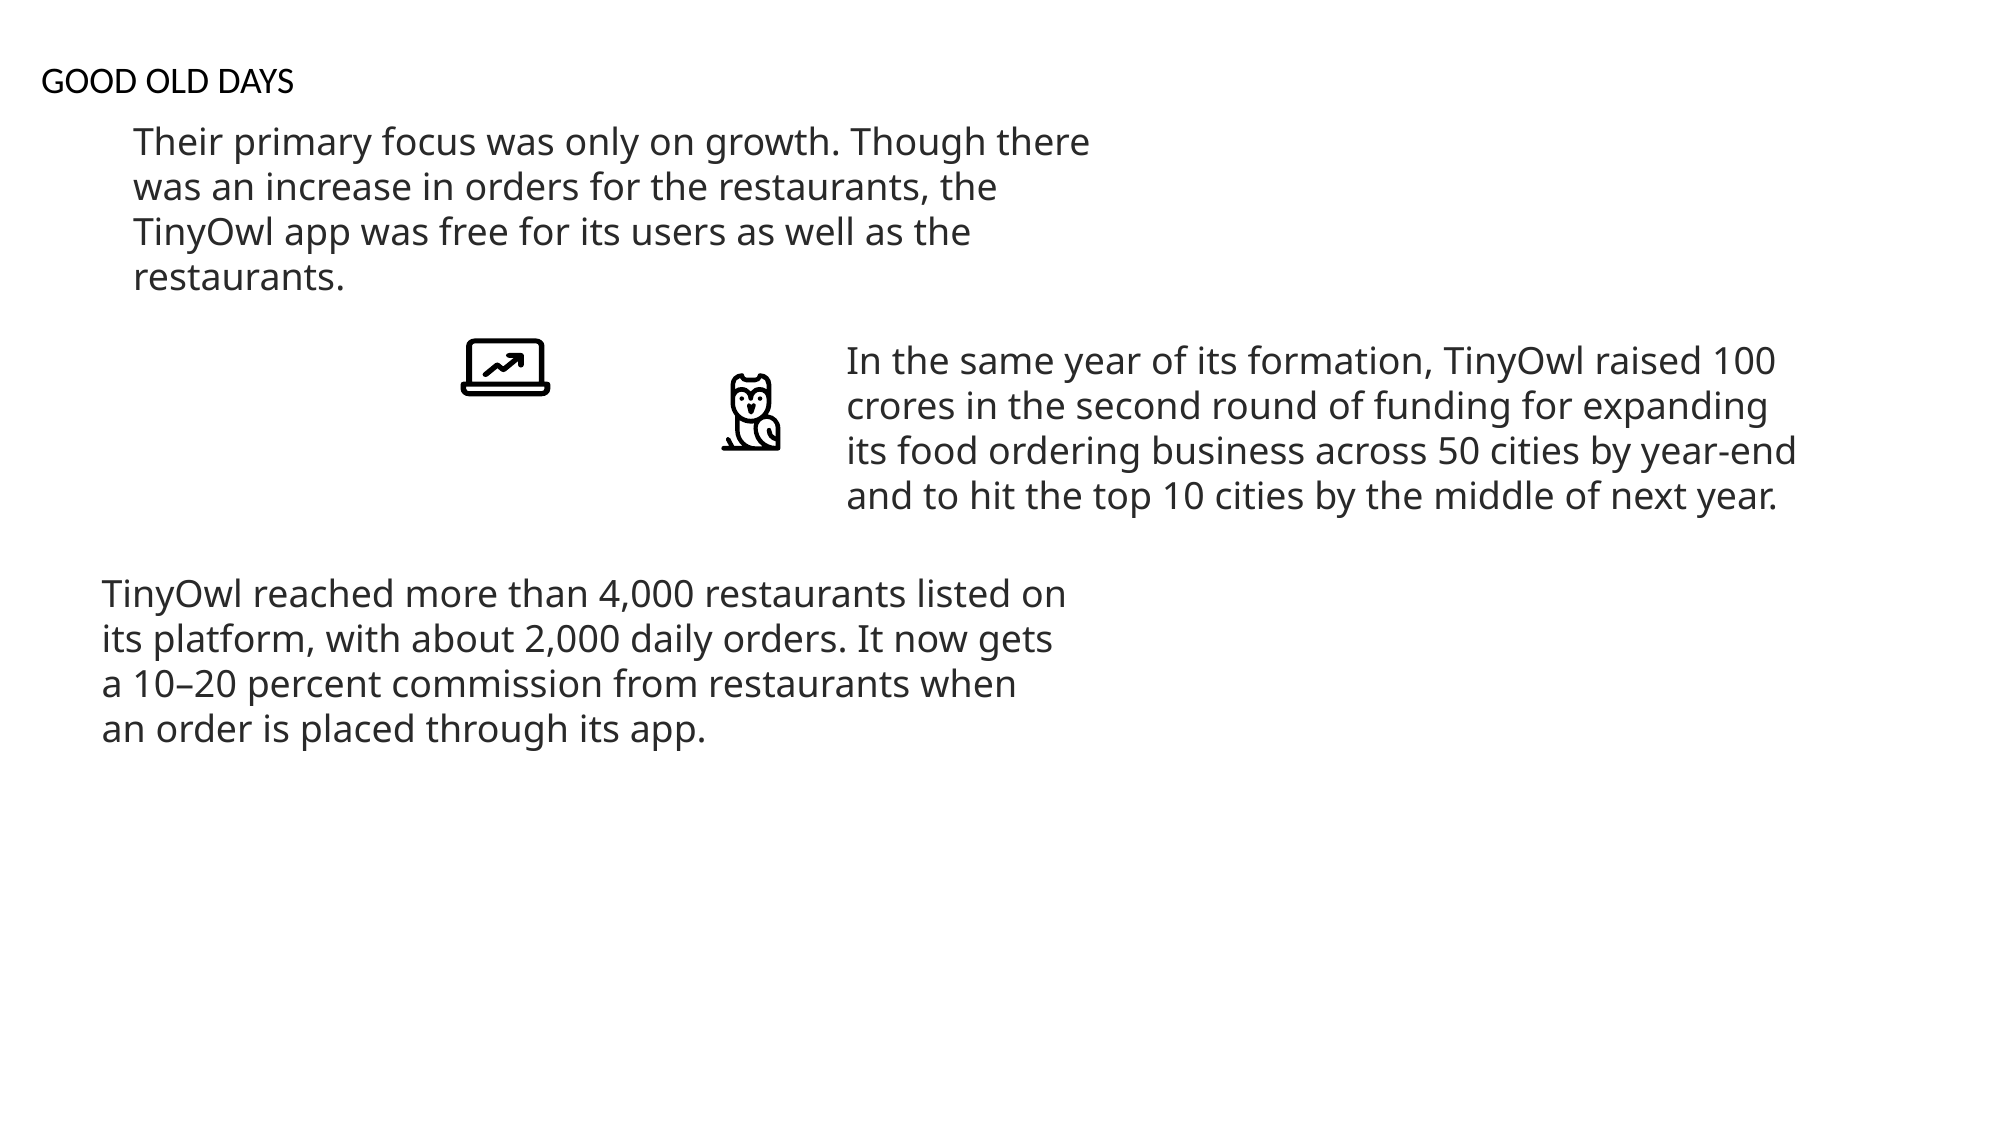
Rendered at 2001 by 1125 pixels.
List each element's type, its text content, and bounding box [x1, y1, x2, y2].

text_box Their primary focus was only on growth. Though there was an increase in orders for the restaurants, the TinyOwl app was free for its users as well as the restaurants. [118, 111, 1119, 306]
text_box GOOD OLD DAYS [26, 48, 587, 109]
text_box In the same year of its formation, TinyOwl raised 100 crores in the second round of funding for expanding its food ordering business across 50 cities by year-end and to hit the top 10 cities by the middle of next year. [831, 329, 1832, 525]
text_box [721, 373, 781, 451]
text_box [460, 338, 551, 397]
text_box TinyOwl reached more than 4,000 restaurants listed on its platform, with about 2,000 daily orders. It now gets a 10–20 percent commission from restaurants when an order is placed through its app. [86, 562, 1087, 758]
